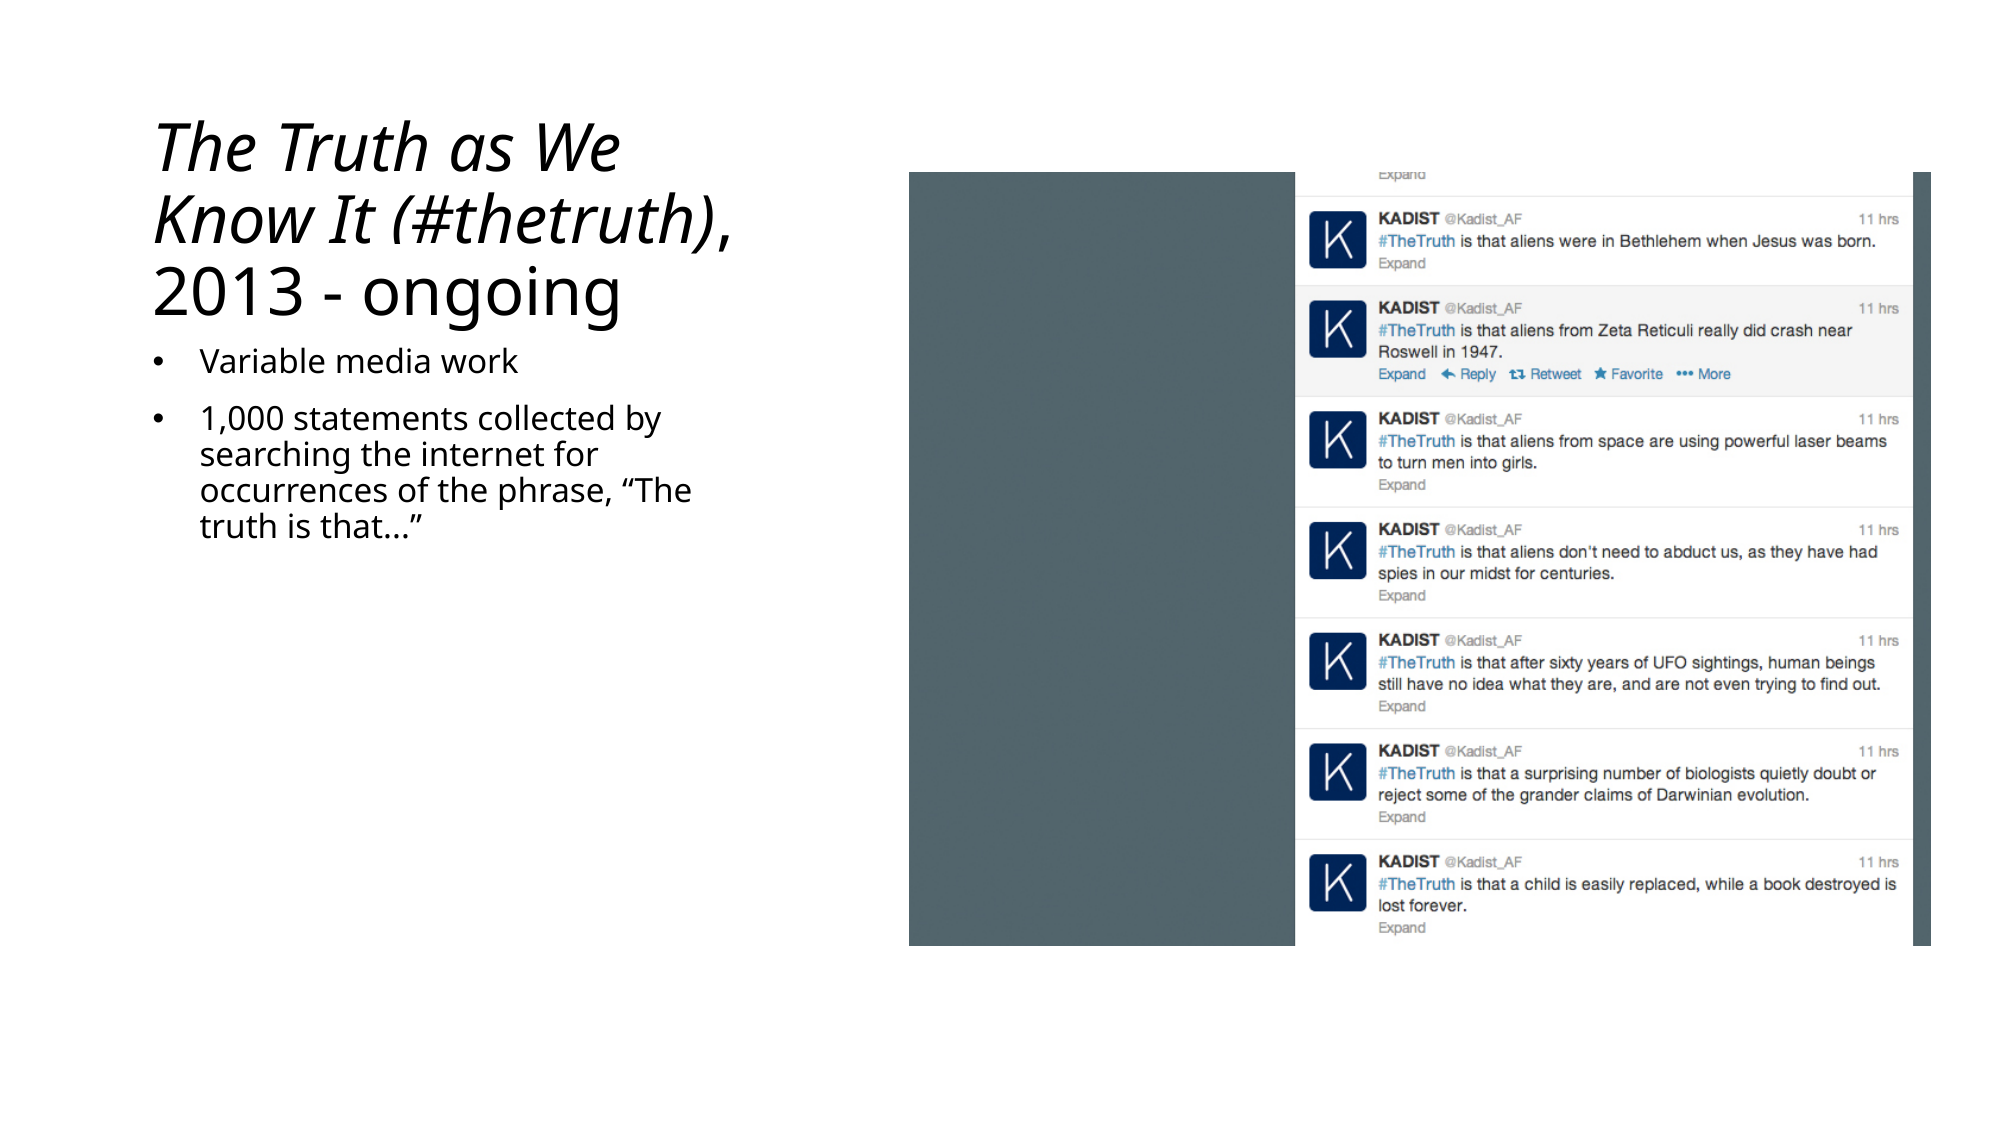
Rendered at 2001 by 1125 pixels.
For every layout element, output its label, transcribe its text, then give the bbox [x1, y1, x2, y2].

list Variable media work 1,000 statements collected by searching the internet for occurrences of the phrase, “The truth is that...” [137, 337, 783, 963]
picture [908, 172, 1932, 946]
title The Truth as We Know It (#thetruth), 2013 - ongoing [137, 75, 783, 337]
